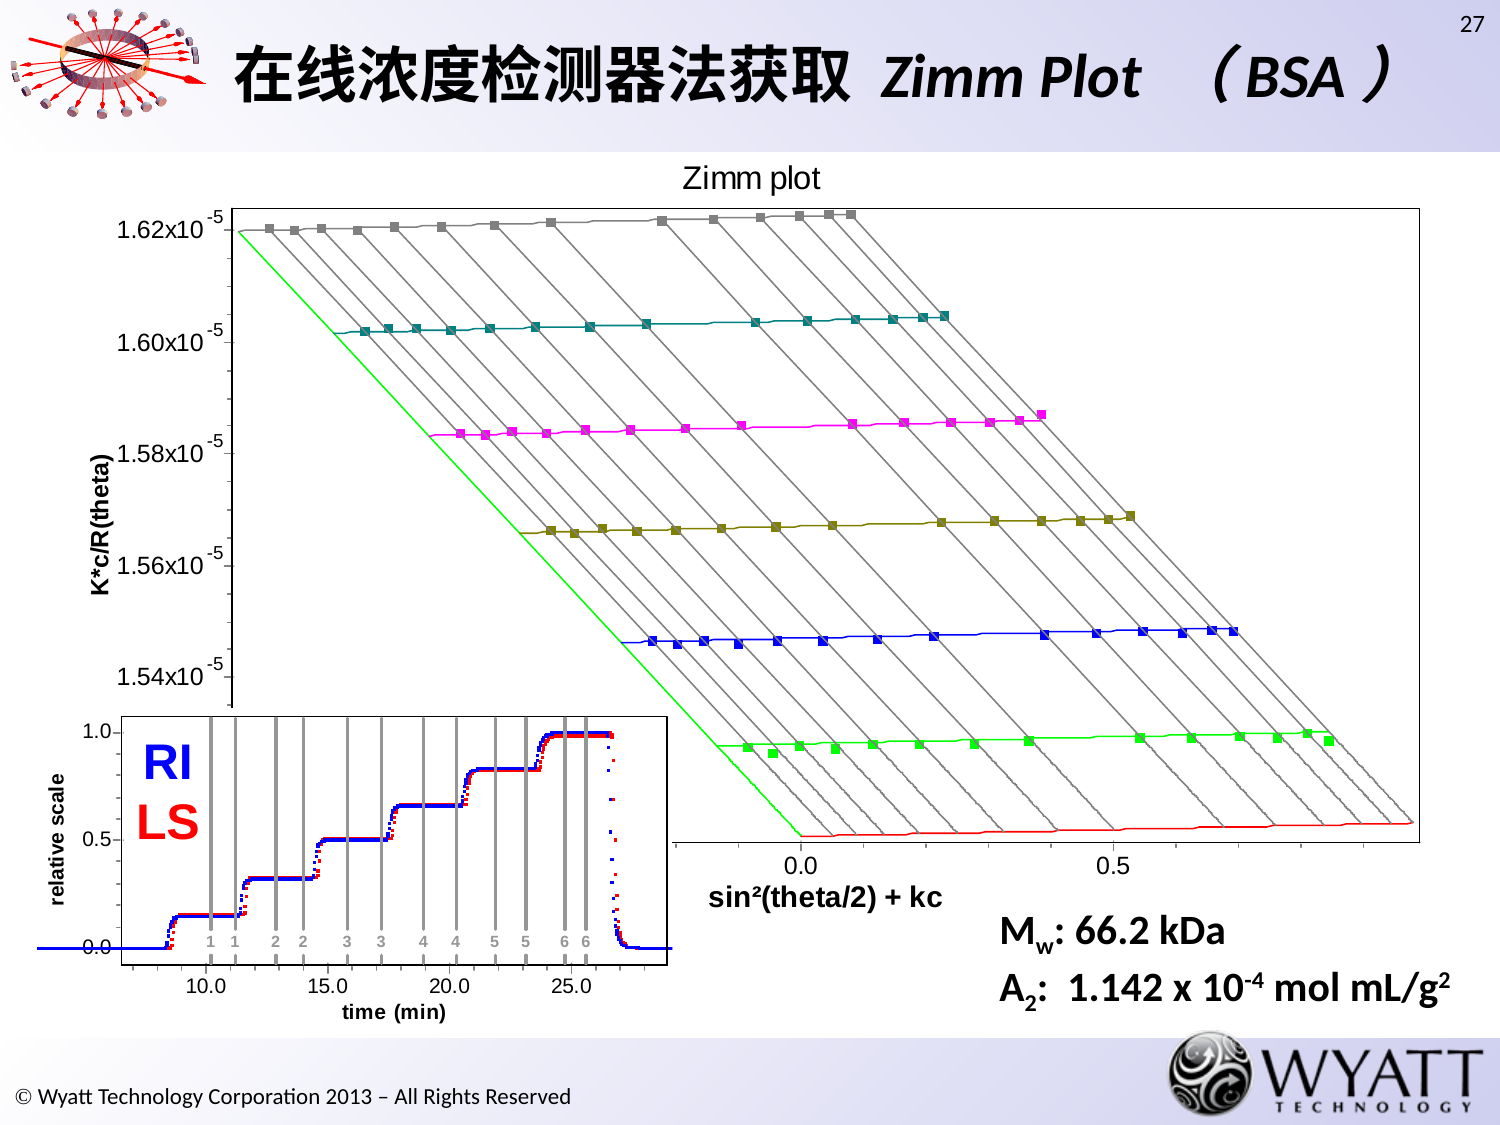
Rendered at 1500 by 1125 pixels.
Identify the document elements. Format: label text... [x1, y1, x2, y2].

picture [36, 158, 1433, 1031]
picture [1156, 1026, 1497, 1121]
text_box Mw: 66.2 kDa A2: 1.142 x 10-4 mol mL/g2 [984, 895, 1466, 1024]
title 在线浓度检测器法获取 Zimm Plot （BSA） [217, 25, 1438, 120]
